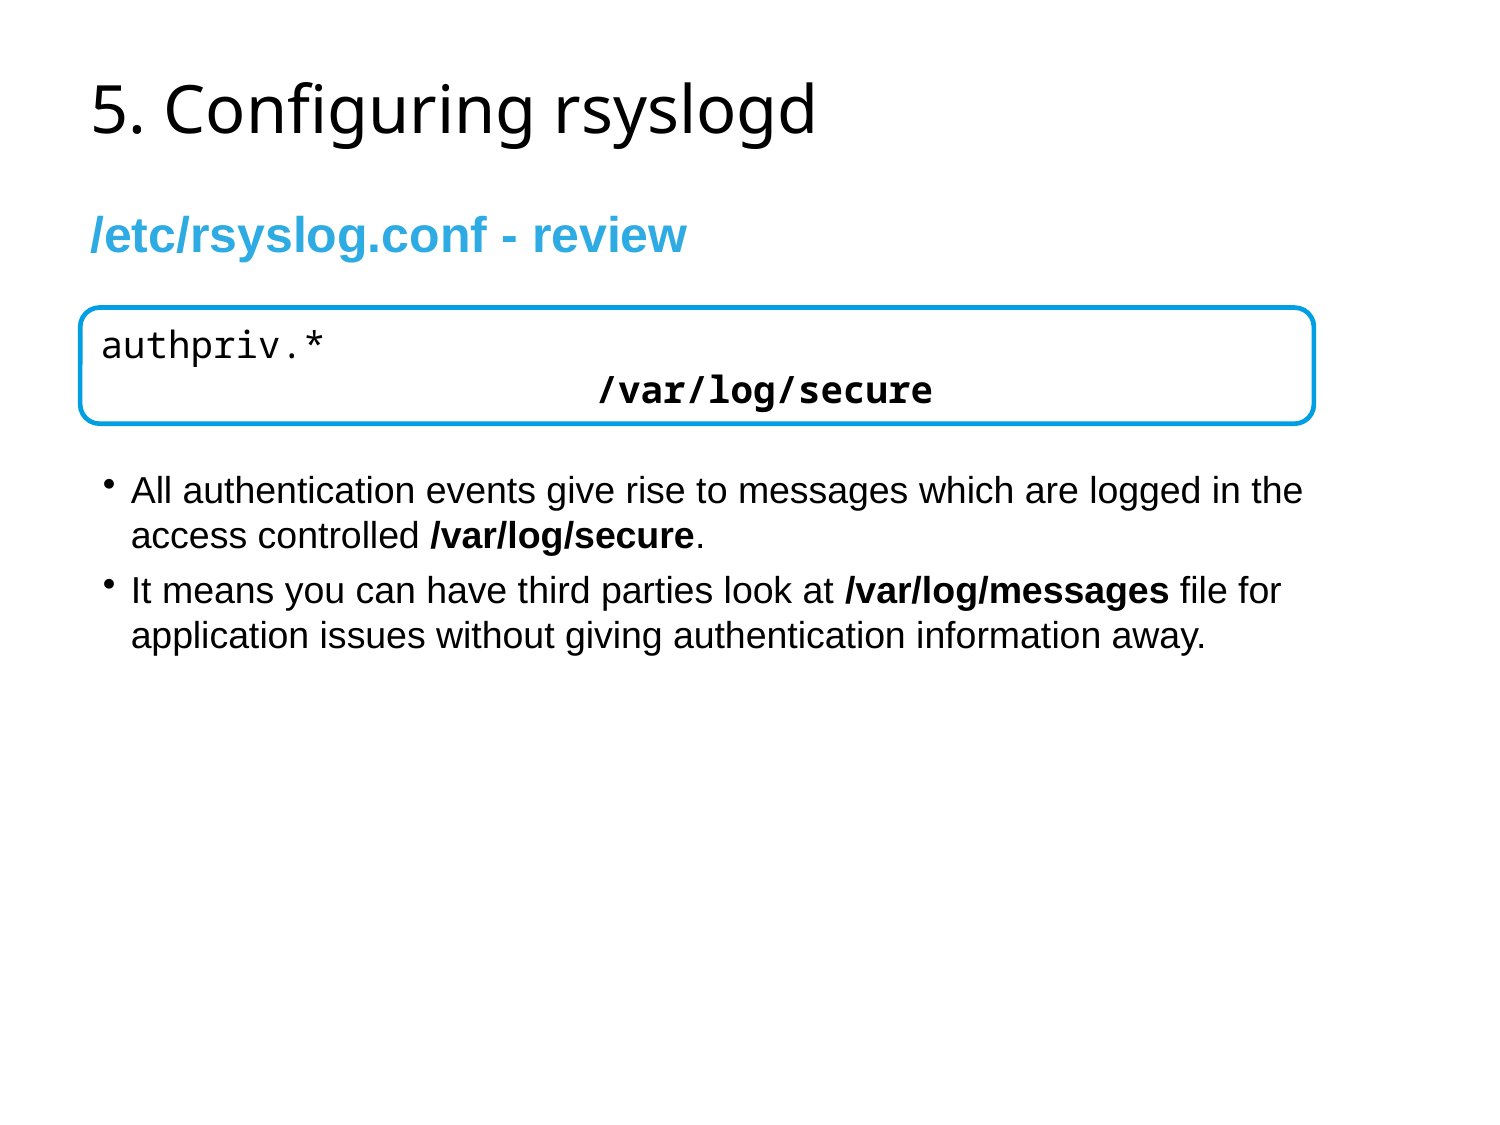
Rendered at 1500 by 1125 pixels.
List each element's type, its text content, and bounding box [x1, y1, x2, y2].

text_box authpriv.* /var/log/secure [79, 306, 1315, 425]
list All authentication events give rise to messages which are logged in the access controlled /var/log/secure. It means you can have third parties look at /var/log/messages file for application issues without giving authentication information away. [87, 458, 1363, 667]
list /etc/rsyslog.conf - review [75, 194, 1429, 271]
title 5. Configuring rsyslogd [75, 59, 1429, 155]
